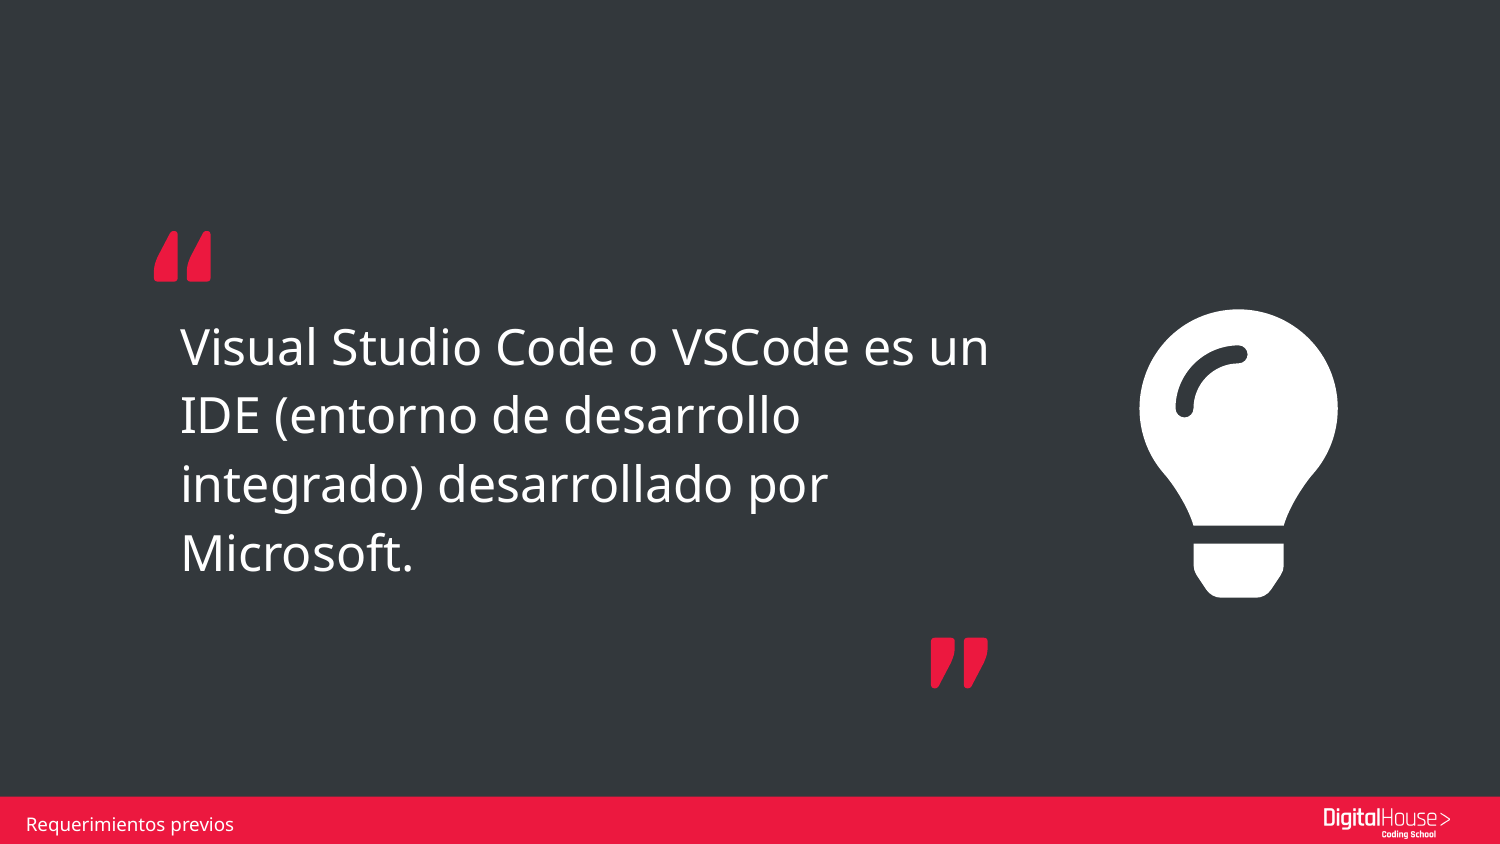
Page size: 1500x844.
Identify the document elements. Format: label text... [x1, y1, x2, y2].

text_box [153, 230, 211, 282]
text_box Visual Studio Code o VSCode es un IDE (entorno de desarrollo integrado) desarrollado por Microsoft. [165, 311, 1072, 645]
text_box [0, 796, 1500, 844]
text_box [930, 637, 988, 689]
text_box [1139, 309, 1338, 526]
text_box Requerimientos previos [18, 812, 378, 836]
picture [1324, 808, 1451, 839]
text_box [1193, 543, 1284, 598]
